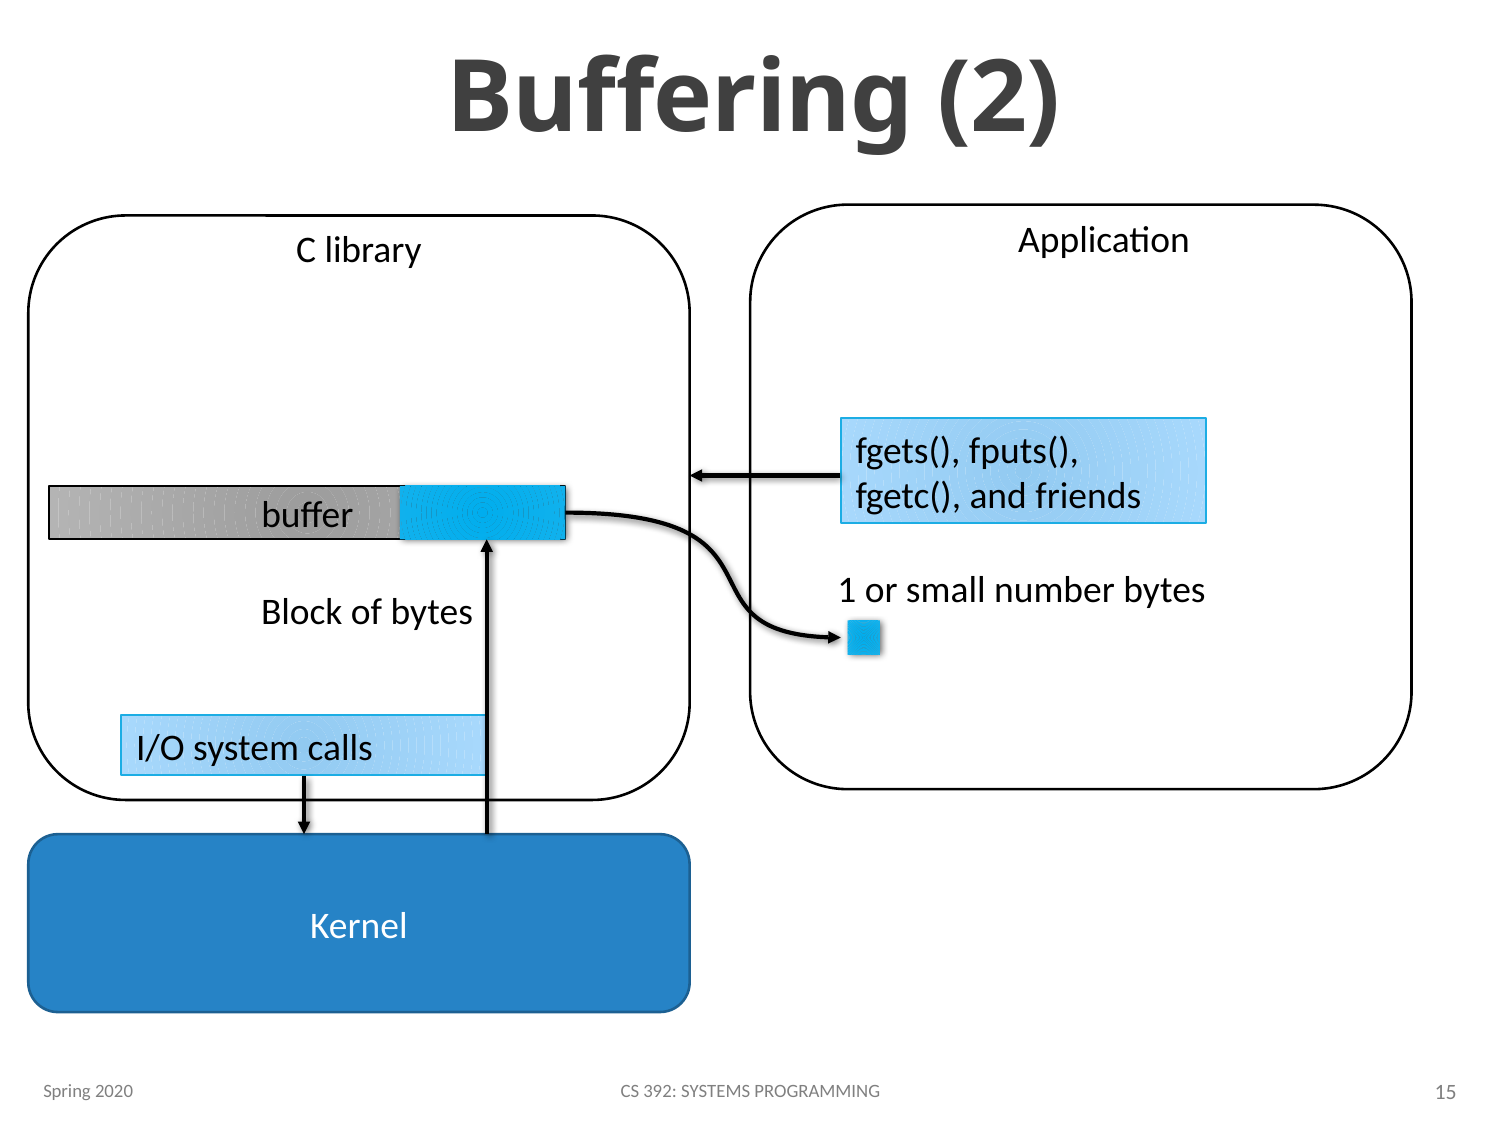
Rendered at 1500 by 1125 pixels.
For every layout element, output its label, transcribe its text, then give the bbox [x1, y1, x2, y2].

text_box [819, 557, 1224, 656]
slide_number 15 [1310, 1060, 1472, 1121]
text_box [564, 512, 842, 639]
footer CS 392: Systems Programming [453, 1059, 1047, 1120]
text_box I/O system calls [120, 714, 482, 776]
text_box [748, 203, 1413, 791]
text_box buffer [48, 485, 399, 540]
text_box [399, 485, 566, 540]
text_box C library [281, 217, 437, 277]
text_box Kernel [26, 832, 691, 1014]
text_box Block of bytes [246, 579, 483, 640]
slide_number Spring 2020 [28, 1059, 333, 1120]
text_box Application [1003, 207, 1205, 267]
text_box [26, 214, 691, 802]
text_box fgets(), fputs(), fgetc(), and friends [840, 417, 1207, 524]
title Buffering (2) [135, 5, 1373, 160]
